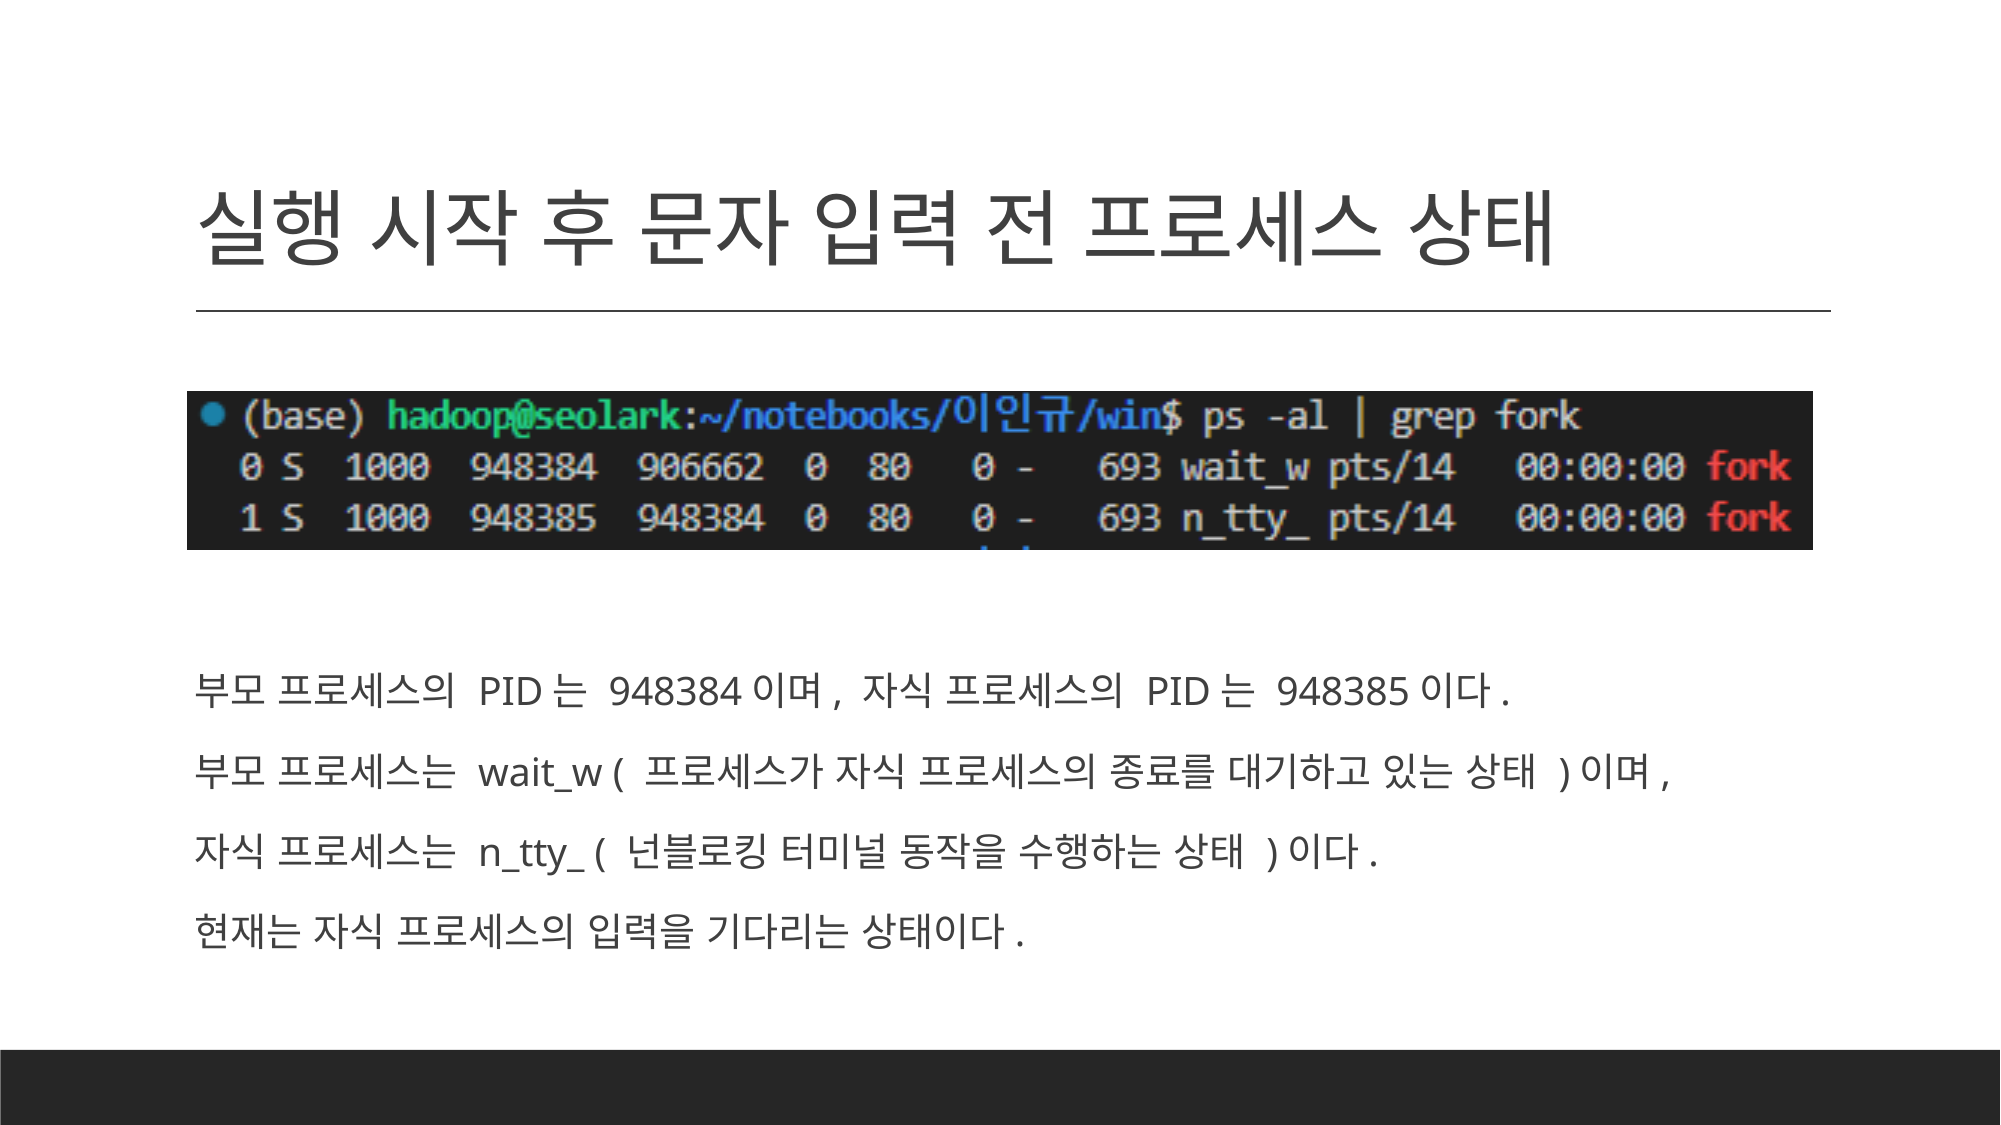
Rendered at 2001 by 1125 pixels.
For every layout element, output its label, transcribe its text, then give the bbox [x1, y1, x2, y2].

list 부모 프로세스의 PID는 948384이며, 자식 프로세스의 PID는 948385이다. 부모 프로세스는 wait_w ( 프로세스가 자식 프로세스의 종료를 대기하고 있는 상태 )이며, 자식 프로세스는 n_tty_ ( 넌블로킹 터미널 동작을 수행하는 상태 )이다. 현재는 자식 프로세스의 입력을 기다리는 상태이다. [180, 654, 1830, 963]
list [187, 390, 1813, 550]
title 실행 시작 후 문자 입력 전 프로세스 상태 [180, 47, 1830, 285]
